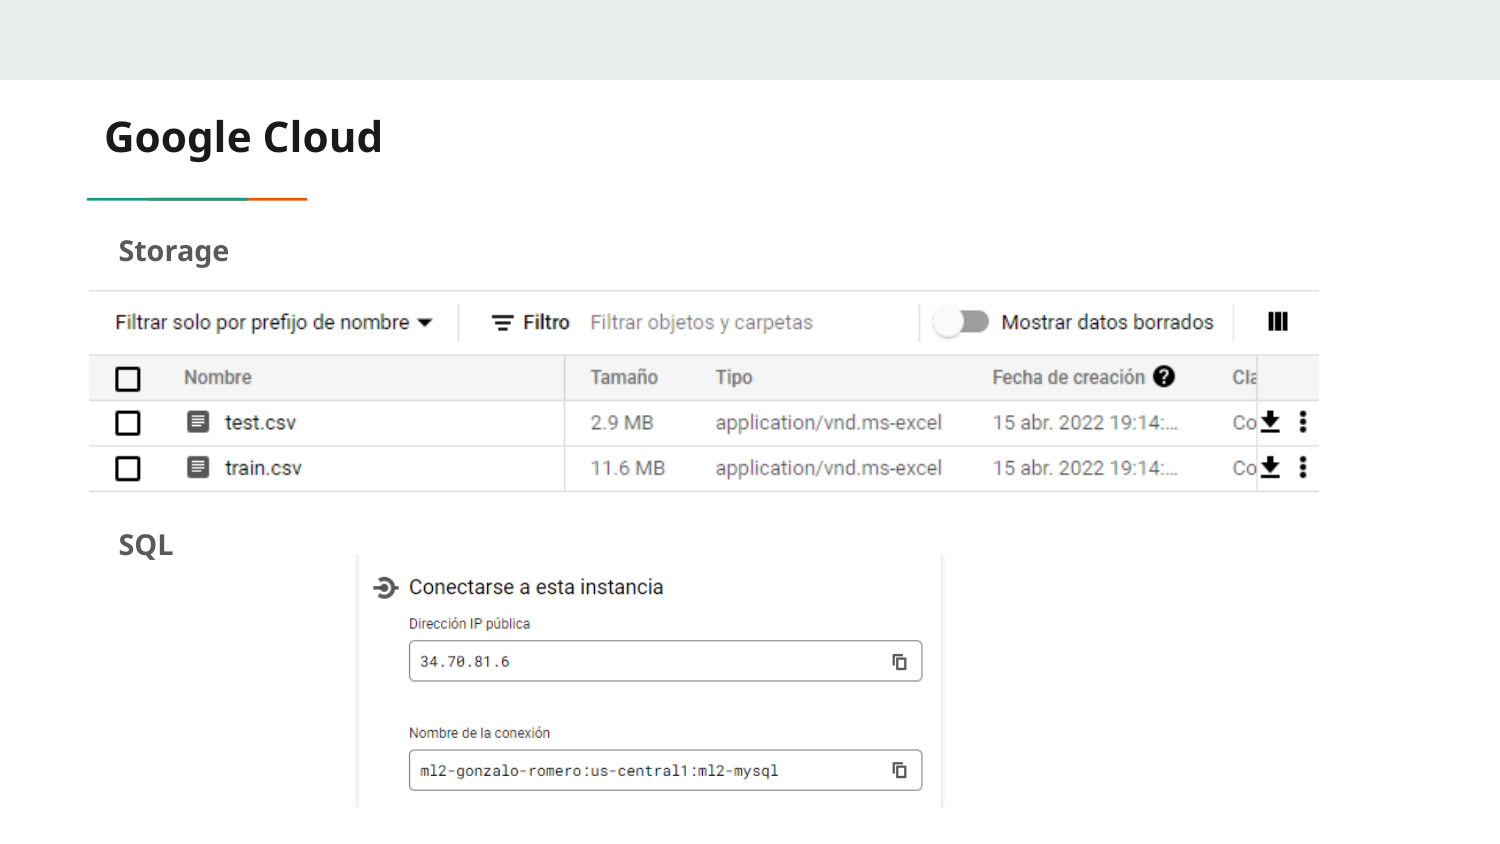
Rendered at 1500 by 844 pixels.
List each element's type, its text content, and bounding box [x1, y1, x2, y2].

list SQL [103, 504, 1365, 580]
title Google Cloud [89, 92, 1351, 181]
list Storage [103, 209, 1365, 285]
picture [88, 284, 1320, 495]
picture [346, 553, 949, 807]
